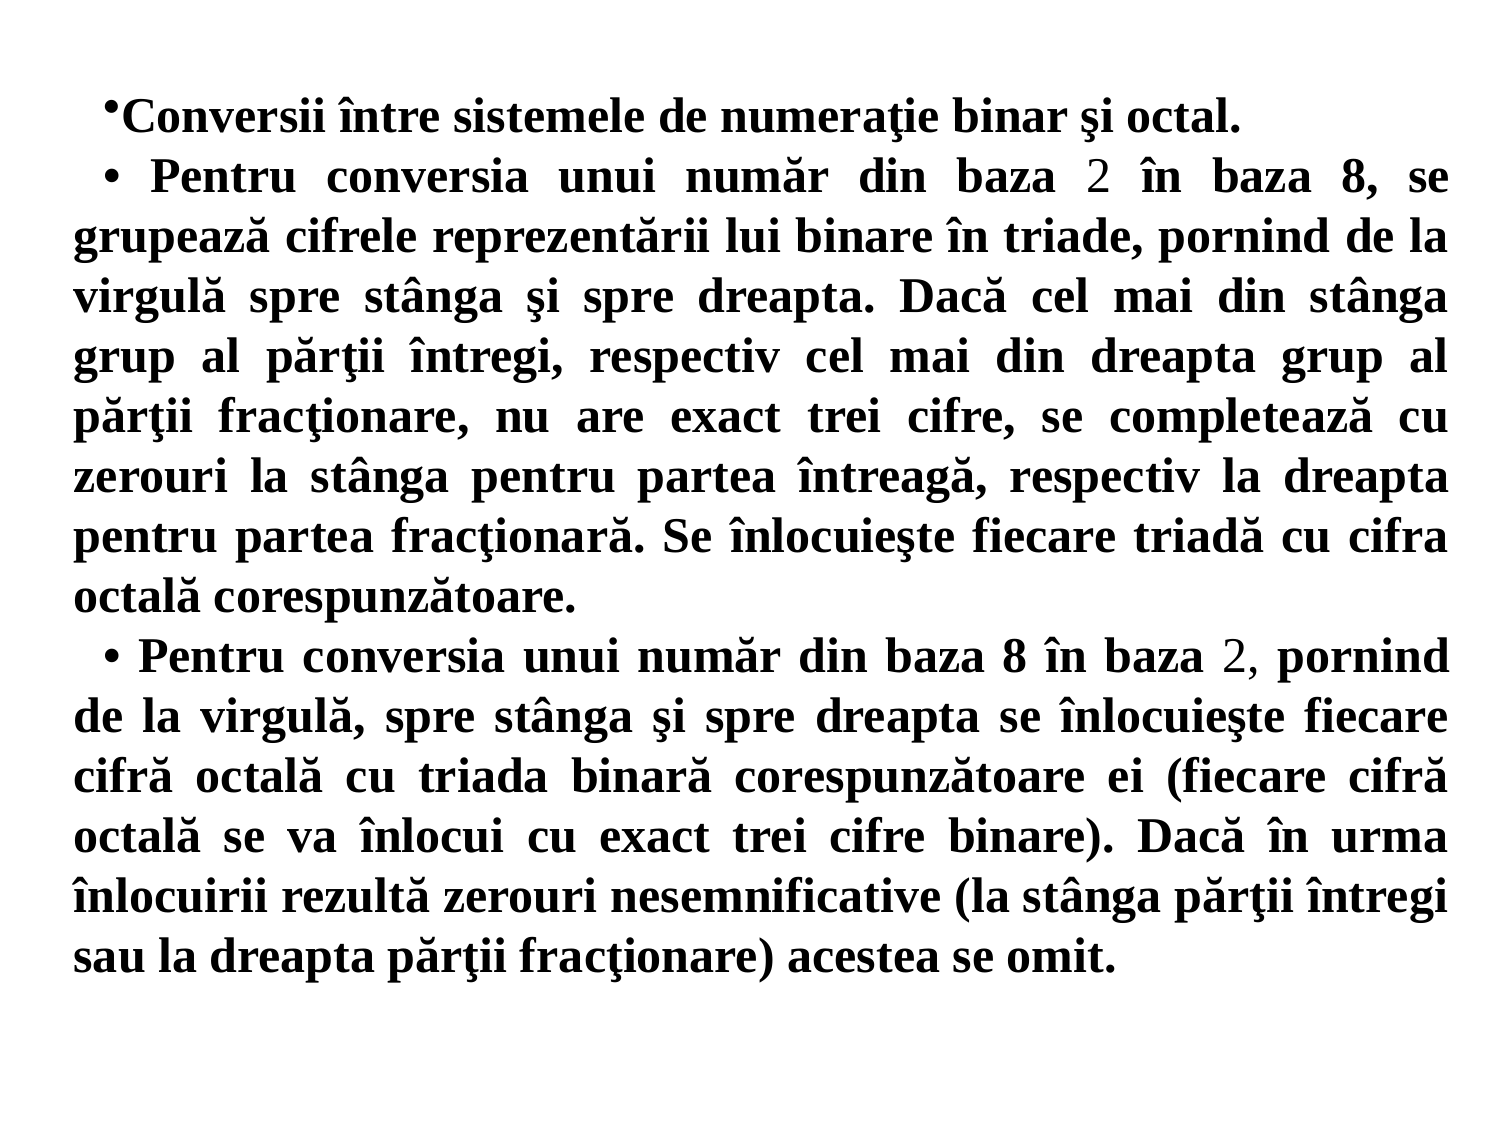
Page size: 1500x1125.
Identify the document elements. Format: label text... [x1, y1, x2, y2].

text_box Conversii între sistemele de numeraţie binar şi octal. • Pentru conversia unui număr din baza 2 în baza 8, se grupează cifrele reprezentării lui binare în triade, pornind de la virgulă spre stânga şi spre dreapta. Dacă cel mai din stânga grup al părţii întregi, respectiv cel mai din dreapta grup al părţii fracţionare, nu are exact trei cifre, se completează cu zerouri la stânga pentru partea întreagă, respectiv la dreapta pentru partea fracţionară. Se înlocuieşte fiecare triadă cu cifra octală corespunzătoare. • Pentru conversia unui număr din baza 8 în baza 2, pornind de la virgulă, spre stânga şi spre dreapta se înlocuieşte fiecare cifră octală cu triada binară corespunzătoare ei (fiecare cifră octală se va înlocui cu exact trei cifre binare). Dacă în urma înlocuirii rezultă zerouri nesemnificative (la stânga părţii întregi sau la dreapta părţii fracţionare) acestea se omit. [58, 74, 1465, 990]
